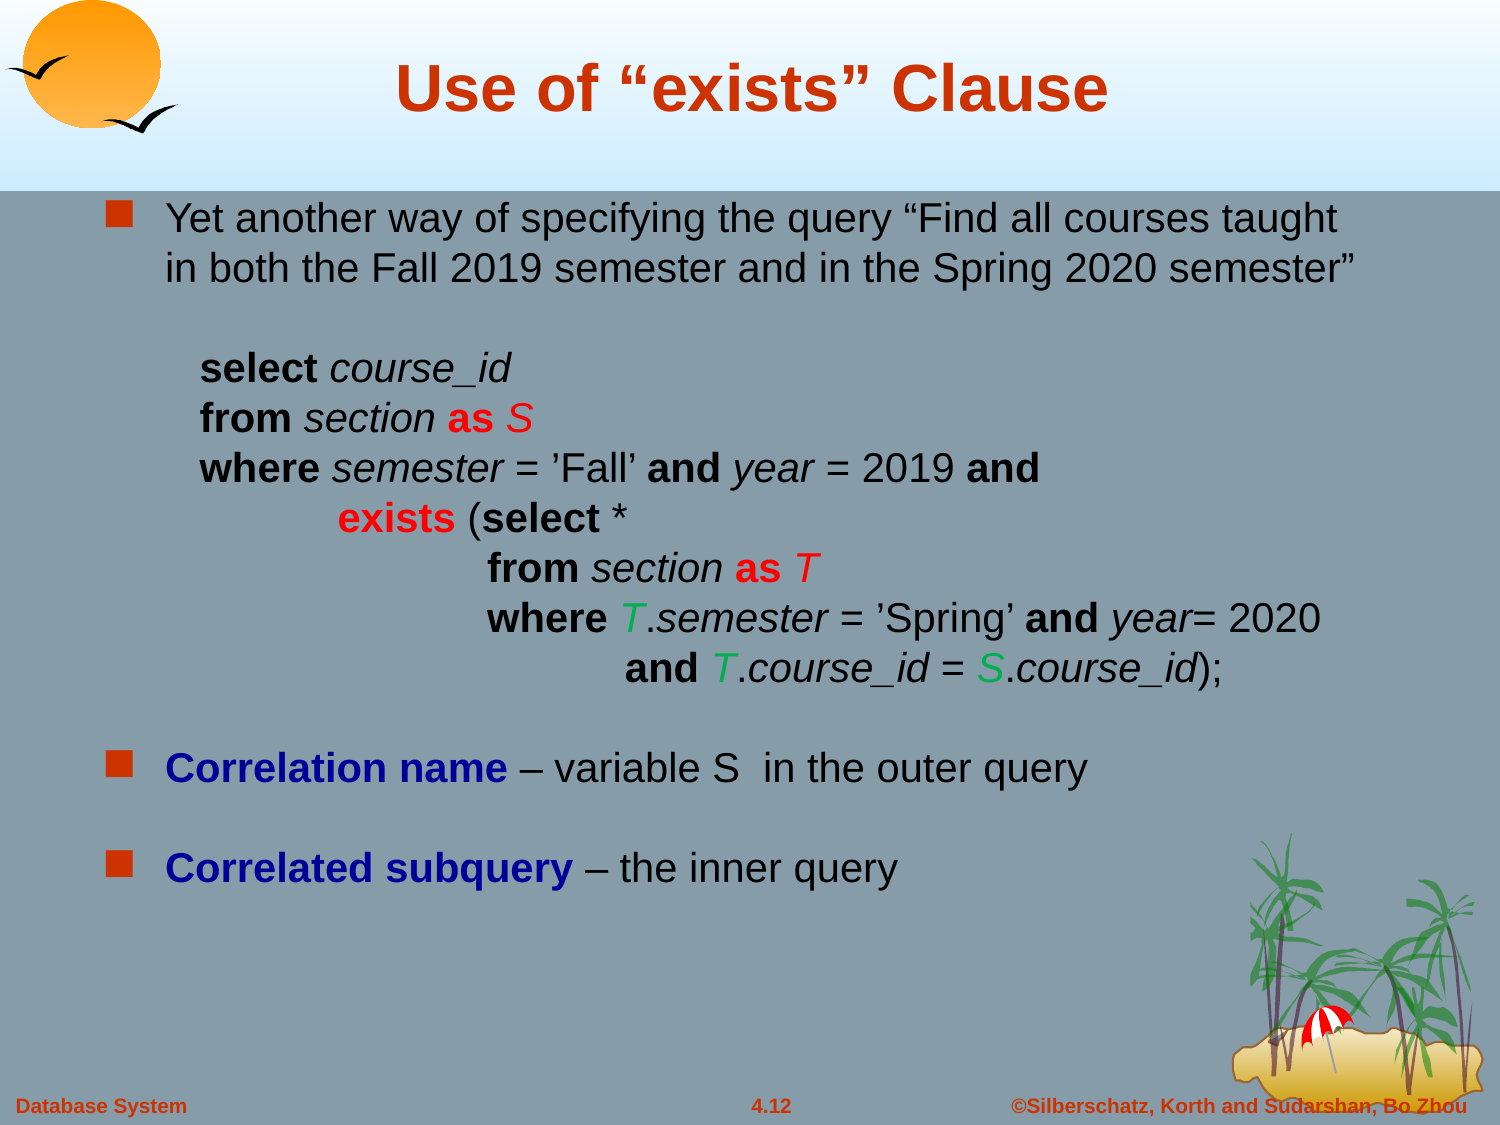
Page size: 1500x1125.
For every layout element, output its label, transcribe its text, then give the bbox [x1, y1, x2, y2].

list Yet another way of specifying the query “Find all courses taught in both the Fall 2019 semester and in the Spring 2020 semester” select course_id from section as S where semester = ’Fall’ and year = 2019 and exists (select * from section as T where T.semester = ’Spring’ and year= 2020 and T.course_id = S.course_id); Correlation name – variable S in the outer query Correlated subquery – the inner query [93, 182, 1382, 983]
title Use of “exists” Clause [90, 32, 1416, 134]
